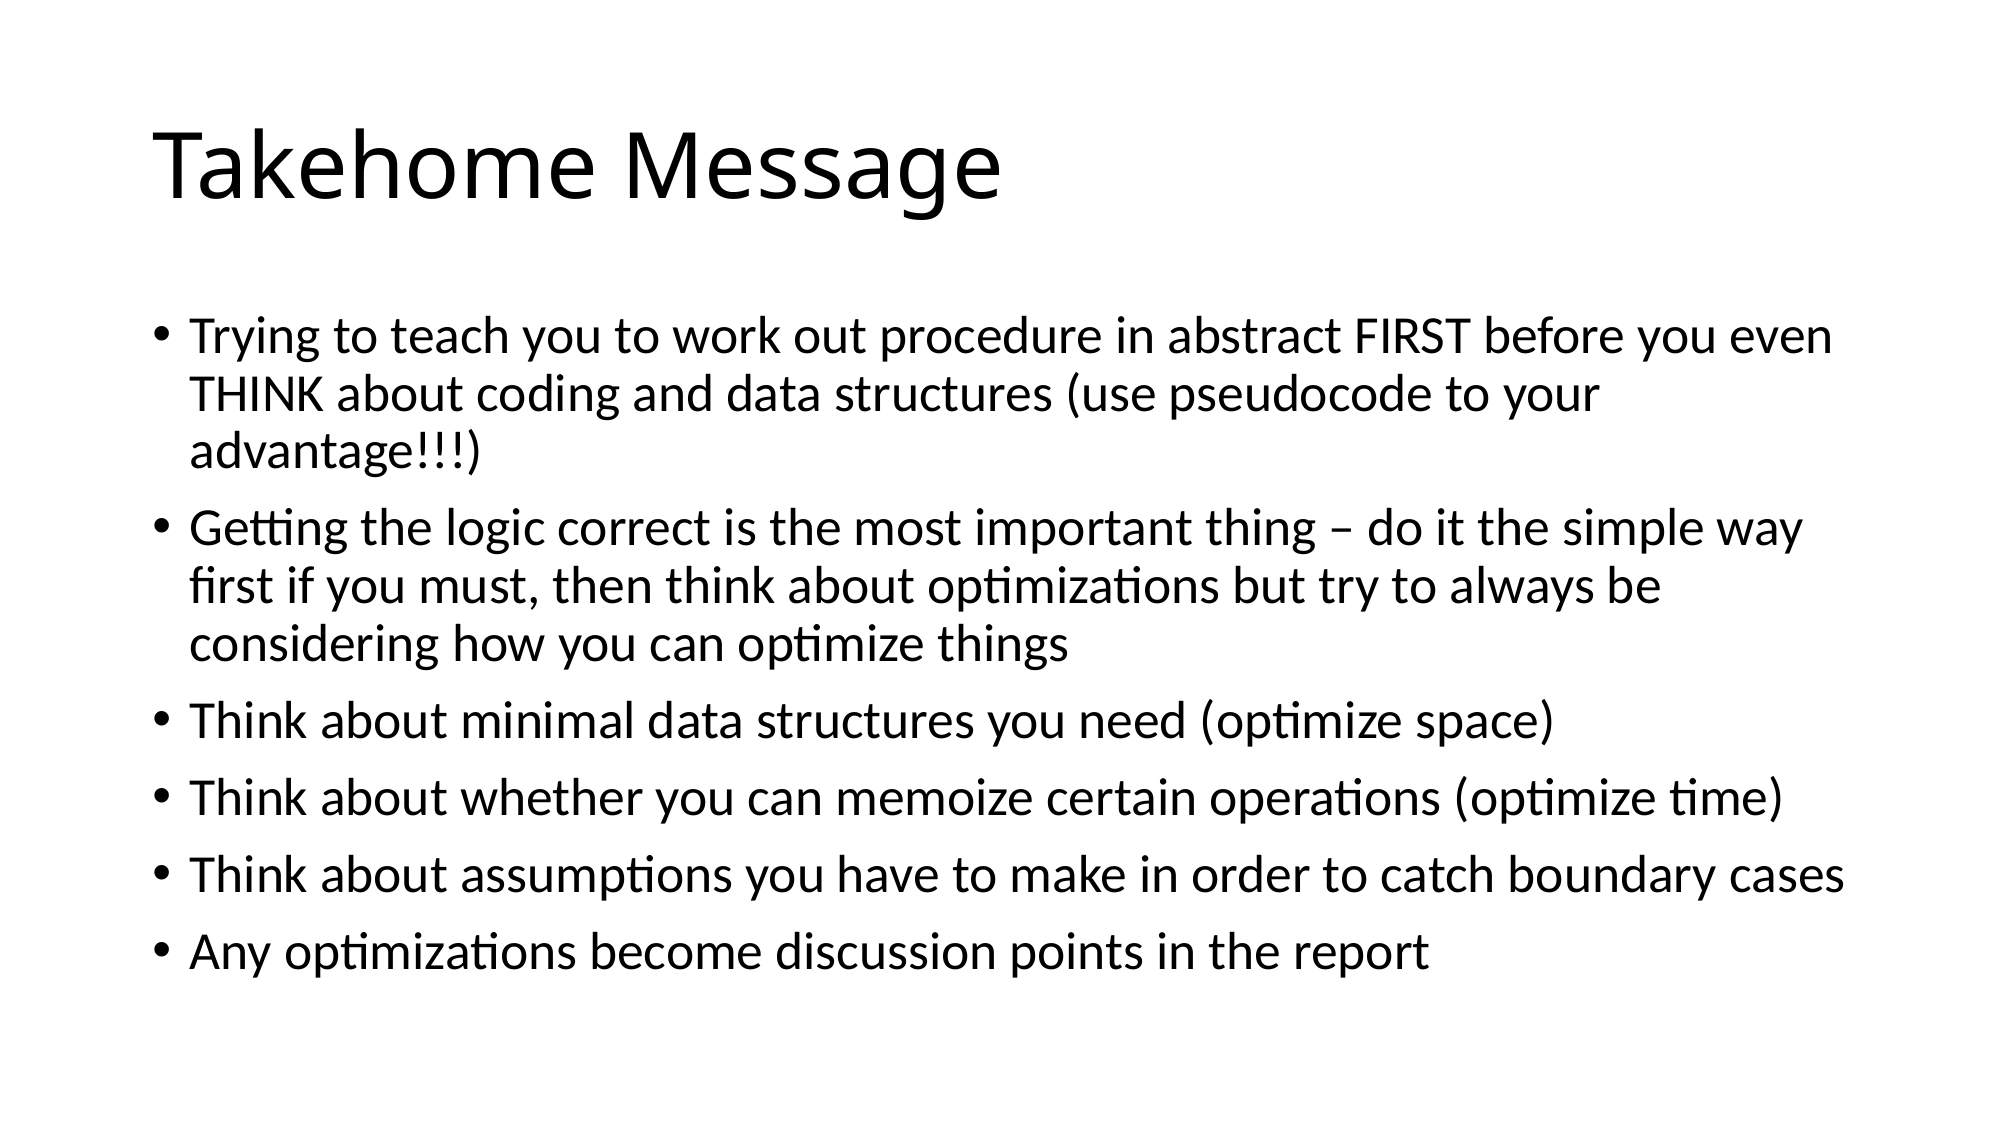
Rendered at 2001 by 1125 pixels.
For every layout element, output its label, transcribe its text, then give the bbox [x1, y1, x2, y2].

list Trying to teach you to work out procedure in abstract FIRST before you even THINK about coding and data structures (use pseudocode to your advantage!!!) Getting the logic correct is the most important thing – do it the simple way first if you must, then think about optimizations but try to always be considering how you can optimize things Think about minimal data structures you need (optimize space) Think about whether you can memoize certain operations (optimize time) Think about assumptions you have to make in order to catch boundary cases Any optimizations become discussion points in the report [137, 299, 1863, 1014]
title Takehome Message [137, 59, 1863, 278]
